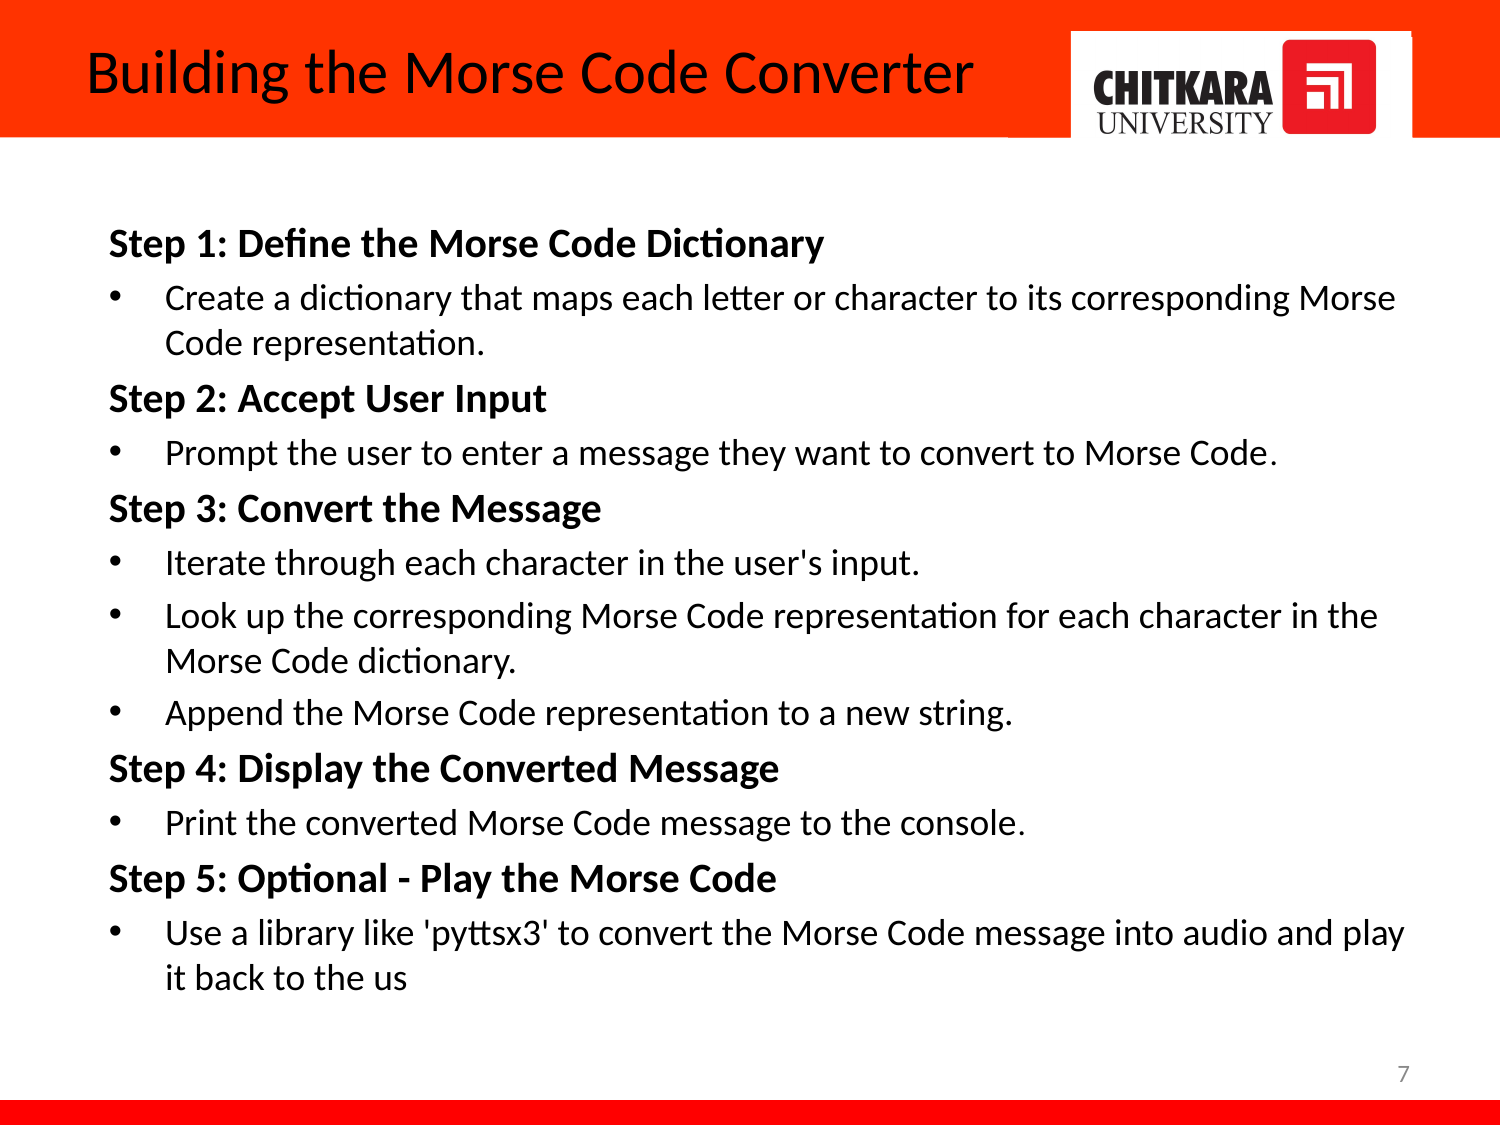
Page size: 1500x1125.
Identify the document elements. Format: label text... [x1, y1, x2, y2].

list Step 1: Define the Morse Code Dictionary Create a dictionary that maps each letter or character to its corresponding Morse Code representation. Step 2: Accept User Input Prompt the user to enter a message they want to convert to Morse Code. Step 3: Convert the Message Iterate through each character in the user's input. Look up the corresponding Morse Code representation for each character in the Morse Code dictionary. Append the Morse Code representation to a new string. Step 4: Display the Converted Message Print the converted Morse Code message to the console. Step 5: Optional - Play the Morse Code Use a library like 'pyttsx3' to convert the Morse Code message into audio and play it back to the us [75, 207, 1425, 1125]
title Building the Morse Code Converter [0, 0, 1063, 138]
picture [1074, 37, 1391, 138]
slide_number 7 [1074, 1042, 1425, 1103]
